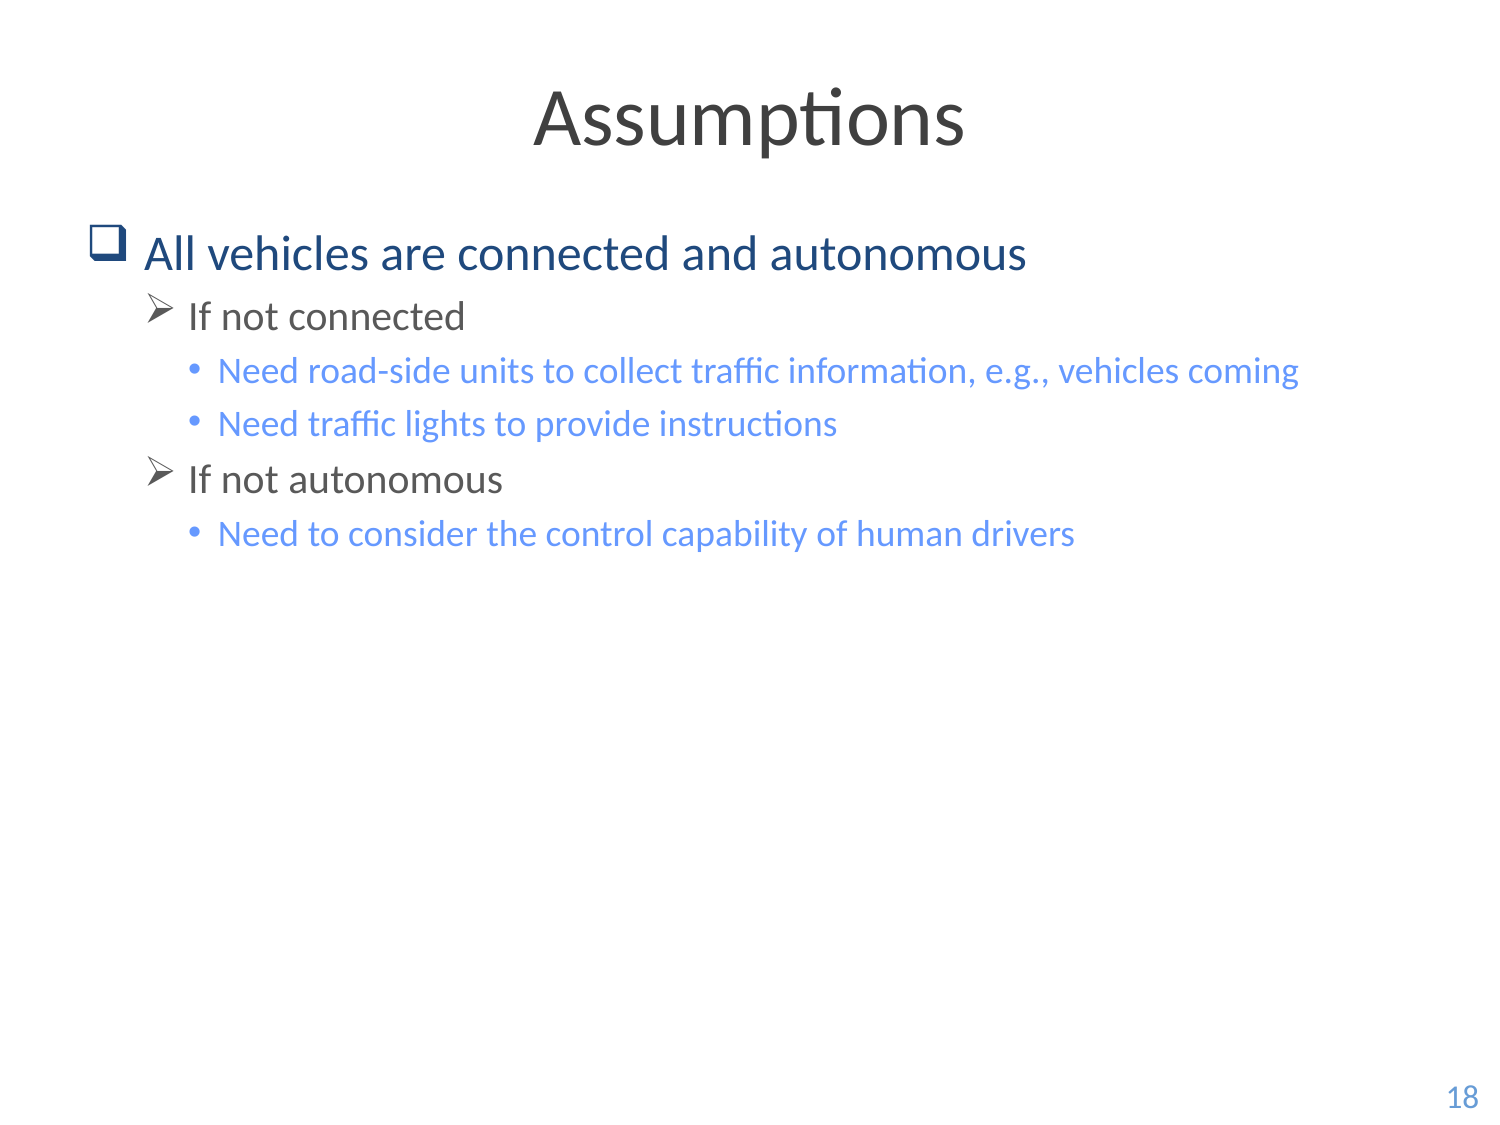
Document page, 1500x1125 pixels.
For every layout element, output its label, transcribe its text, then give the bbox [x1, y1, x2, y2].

slide_number 18 [1425, 1065, 1500, 1125]
title Assumptions [70, 41, 1430, 184]
list All vehicles are connected and autonomous If not connected Need road-side units to collect traffic information, e.g., vehicles coming Need traffic lights to provide instructions If not autonomous Need to consider the control capability of human drivers [70, 212, 1430, 1063]
